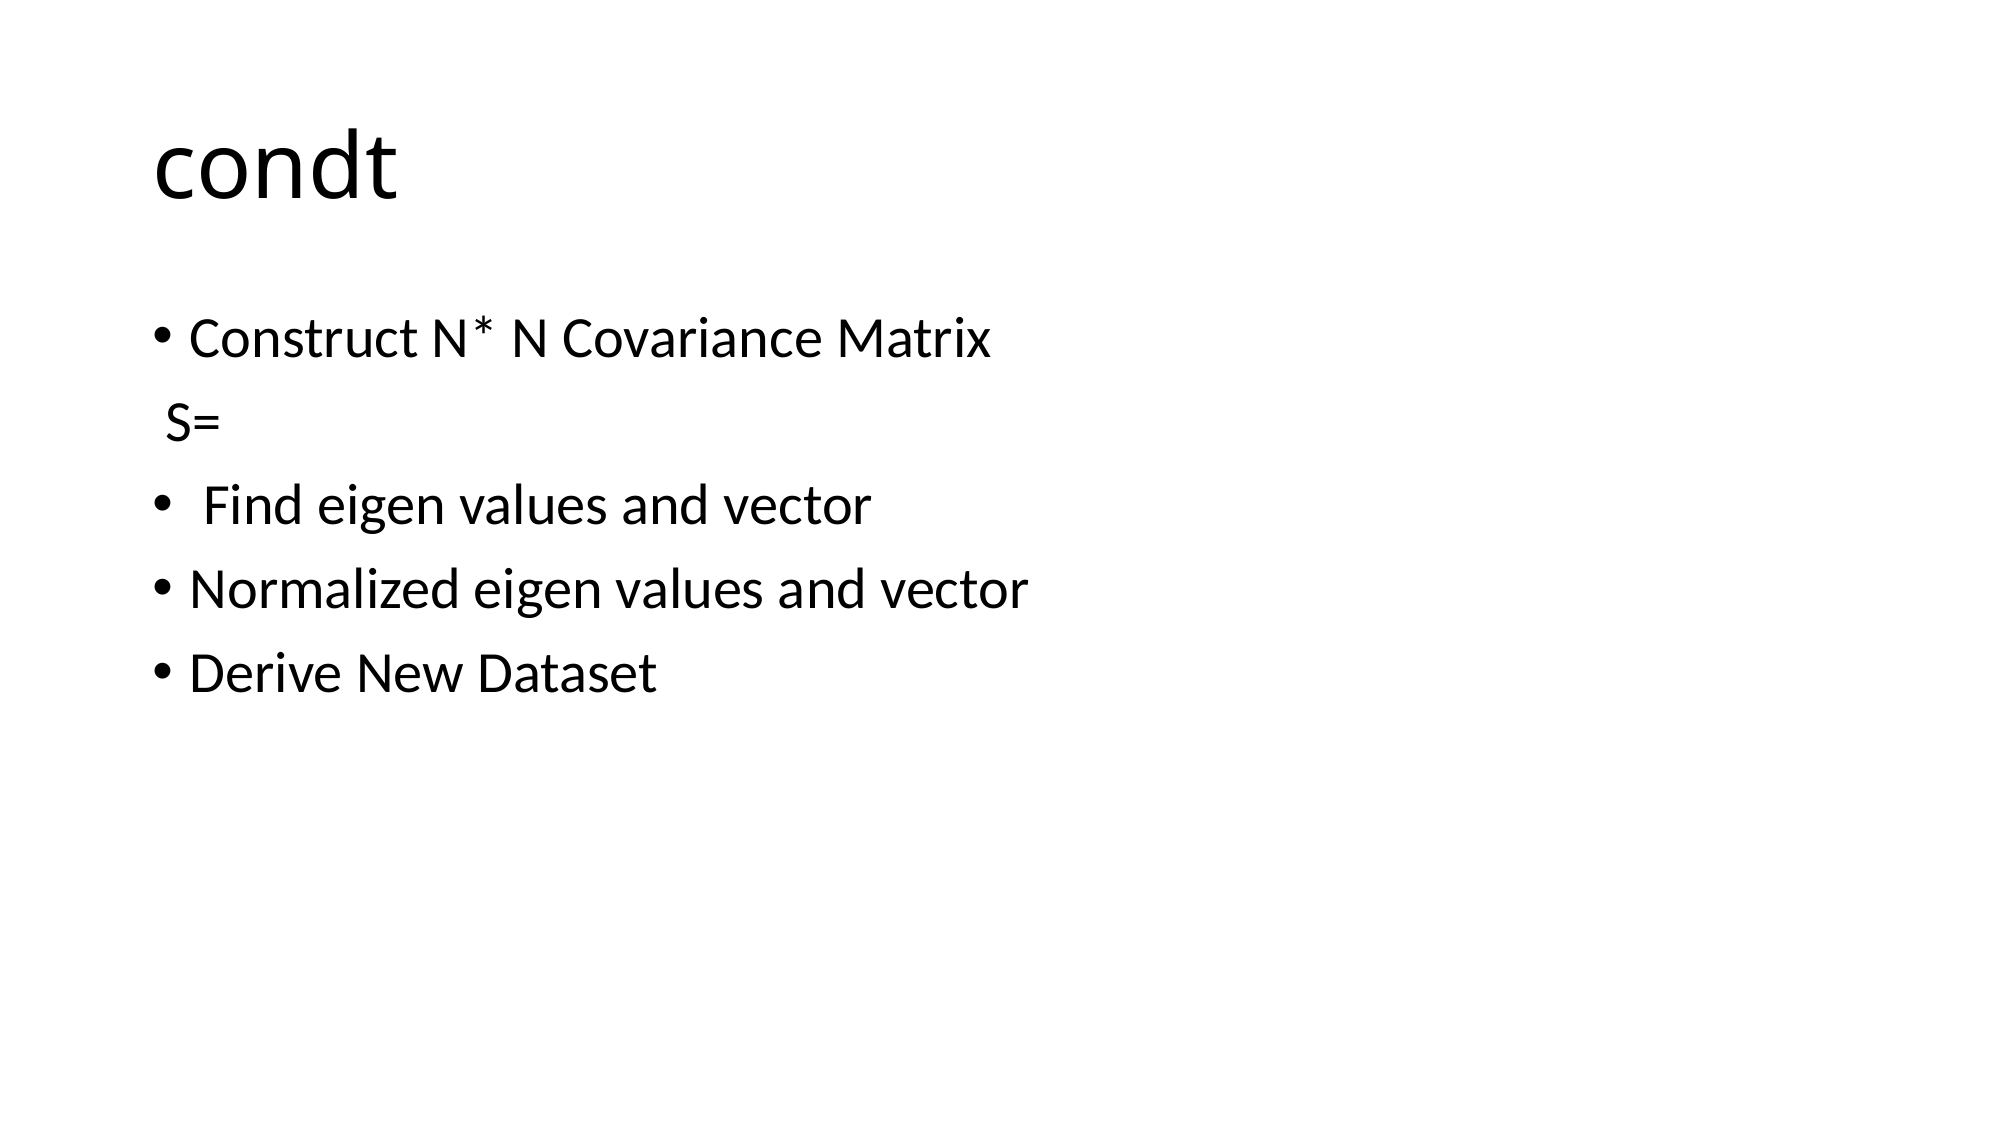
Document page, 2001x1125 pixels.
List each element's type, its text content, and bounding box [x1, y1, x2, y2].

title condt [137, 59, 1863, 278]
